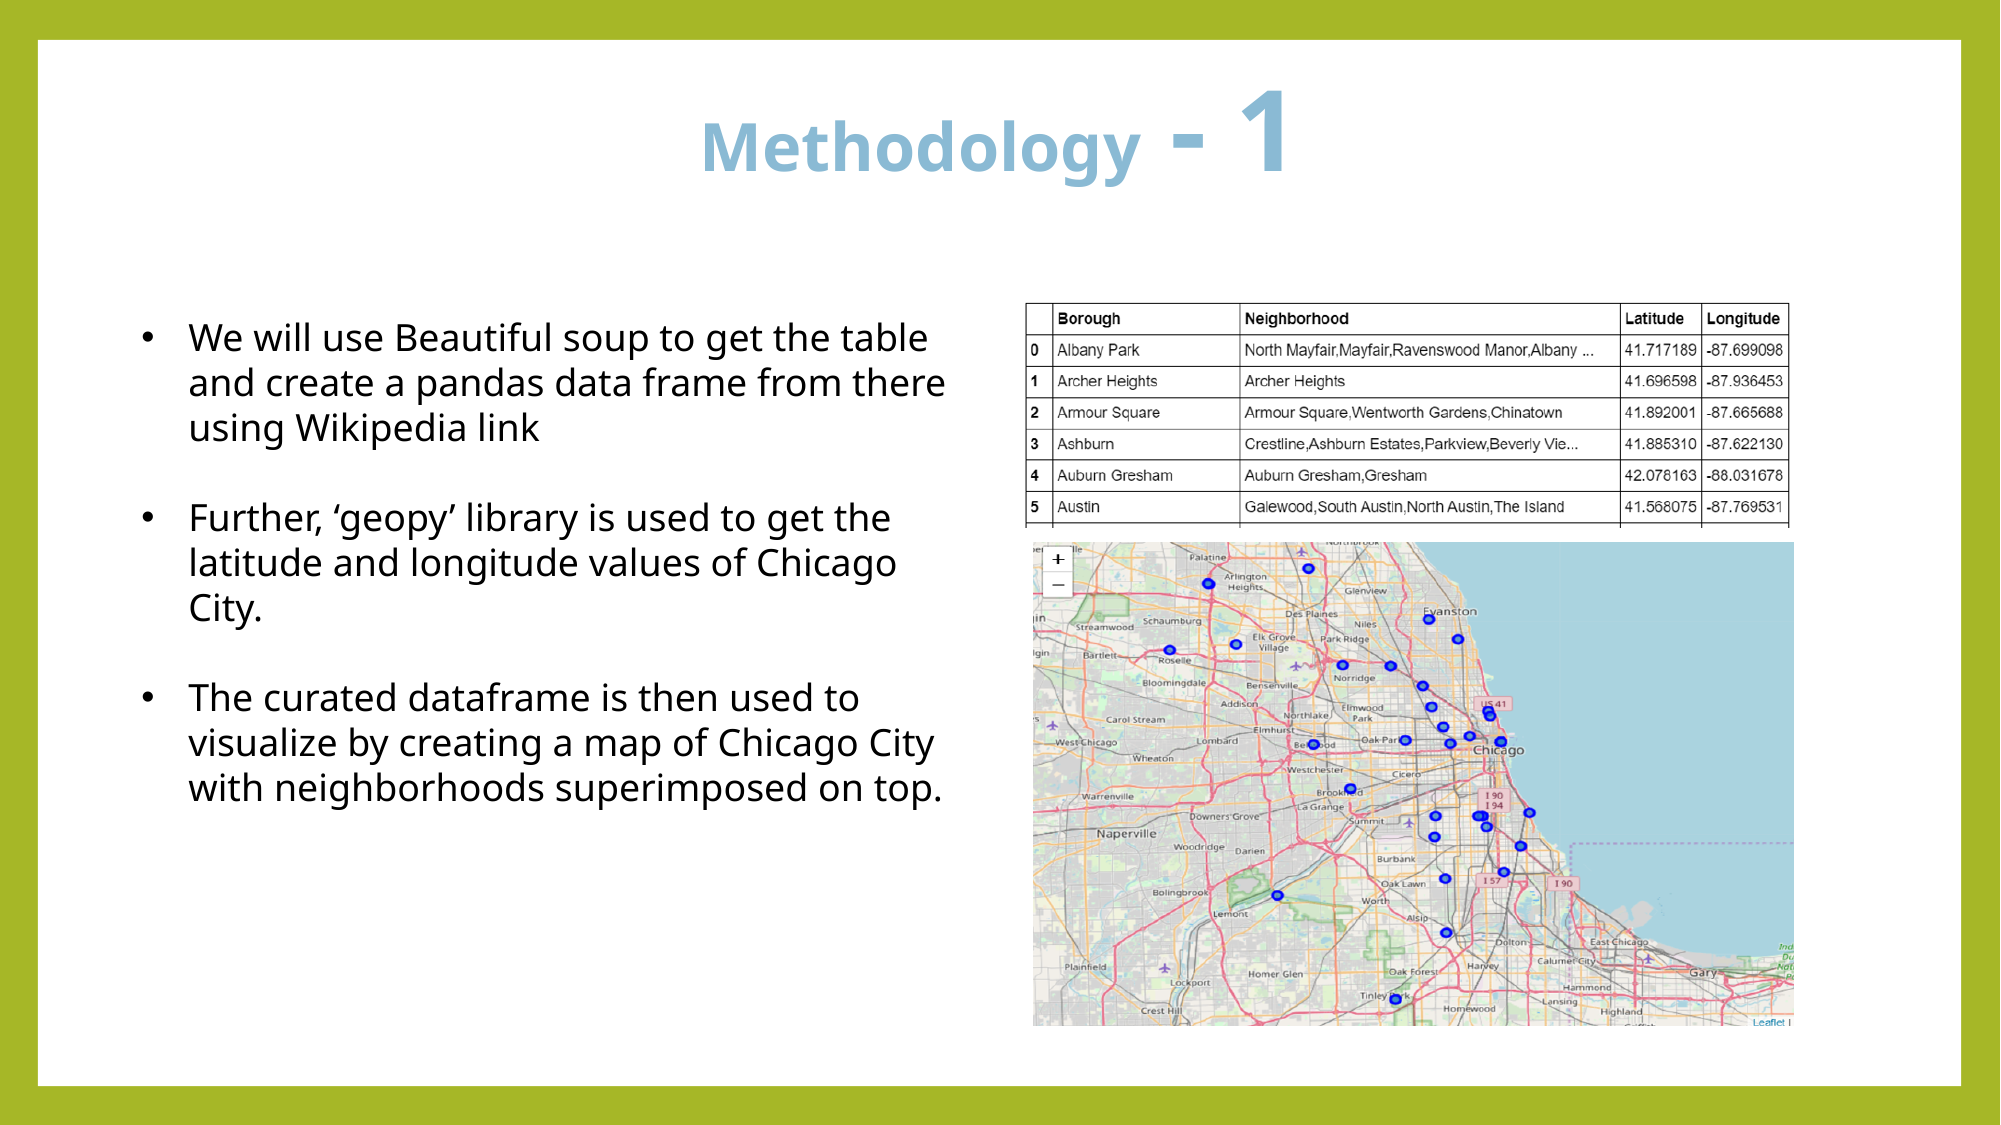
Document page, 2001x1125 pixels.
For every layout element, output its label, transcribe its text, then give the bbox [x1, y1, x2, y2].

text_box Methodology - 1 [684, 51, 1316, 202]
picture [1018, 298, 1794, 532]
text_box We will use Beautiful soup to get the table and create a pandas data frame from there using Wikipedia link Further, ‘geopy’ library is used to get the latitude and longitude values of Chicago City. The curated dataframe is then used to visualize by creating a map of Chicago City with neighborhoods superimposed on top. [126, 306, 982, 817]
picture [1031, 541, 1794, 1026]
